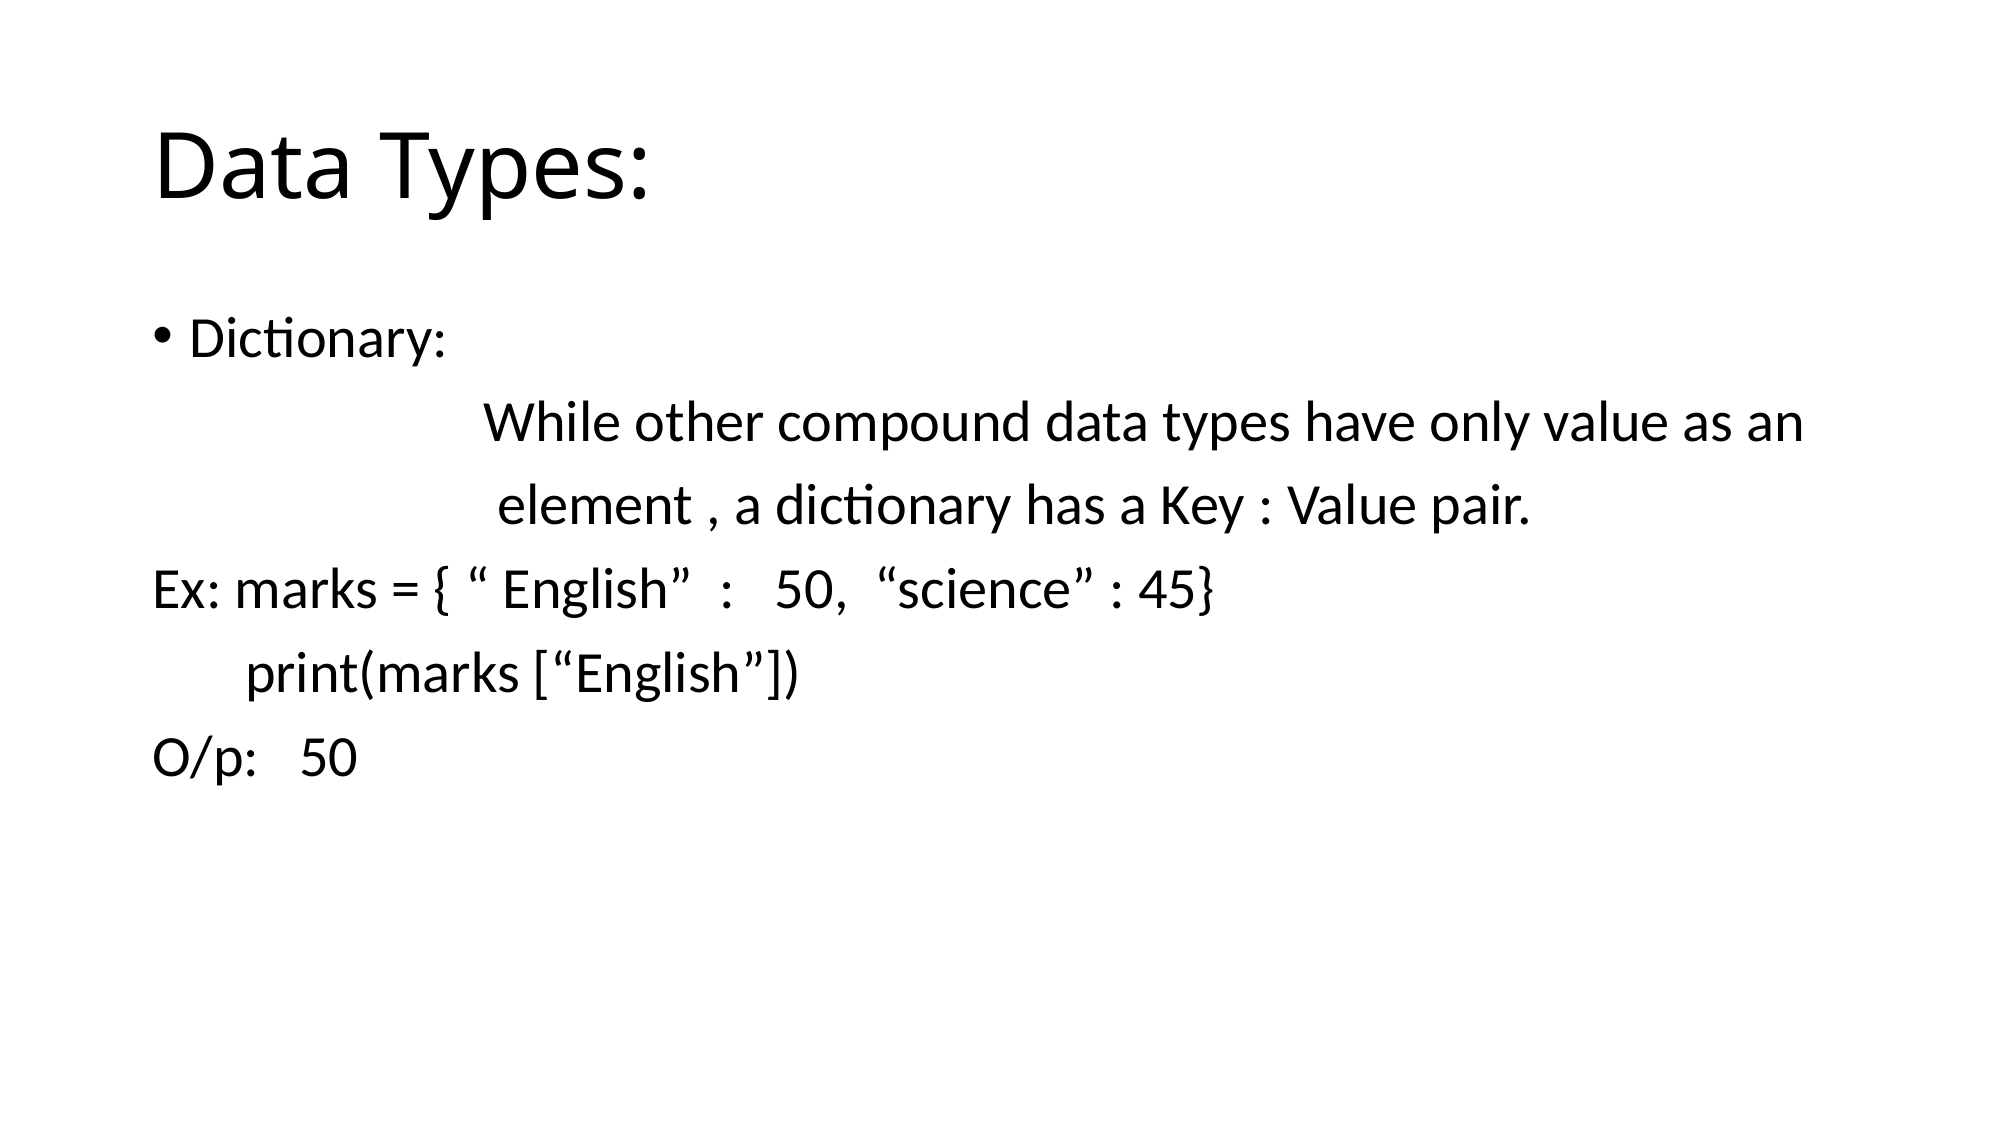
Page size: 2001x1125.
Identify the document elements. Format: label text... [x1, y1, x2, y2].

title Data Types: [137, 59, 1863, 278]
list Dictionary: While other compound data types have only value as an element , a dictionary has a Key : Value pair. Ex: marks = { “ English” : 50, “science” : 45} print(marks [“English”]) O/p: 50 [137, 299, 1863, 1014]
